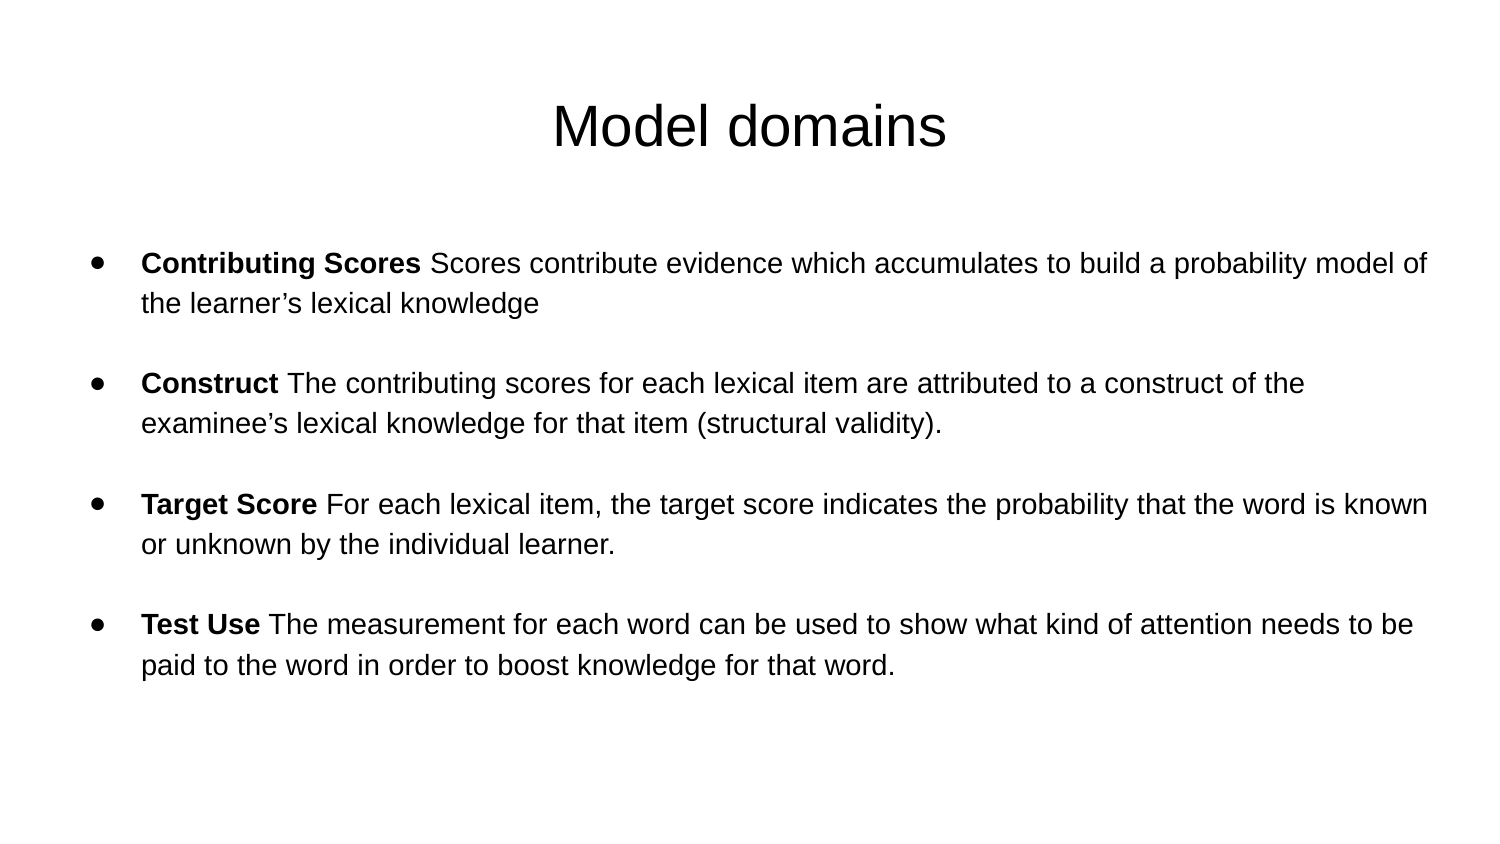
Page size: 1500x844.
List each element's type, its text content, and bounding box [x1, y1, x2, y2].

list Contributing Scores Scores contribute evidence which accumulates to build a probability model of the learner’s lexical knowledge Construct The contributing scores for each lexical item are attributed to a construct of the examinee’s lexical knowledge for that item (structural validity). Target Score For each lexical item, the target score indicates the probability that the word is known or unknown by the individual learner. Test Use The measurement for each word can be used to show what kind of attention needs to be paid to the word in order to boost knowledge for that word. [51, 189, 1449, 750]
title Model domains [51, 72, 1449, 167]
